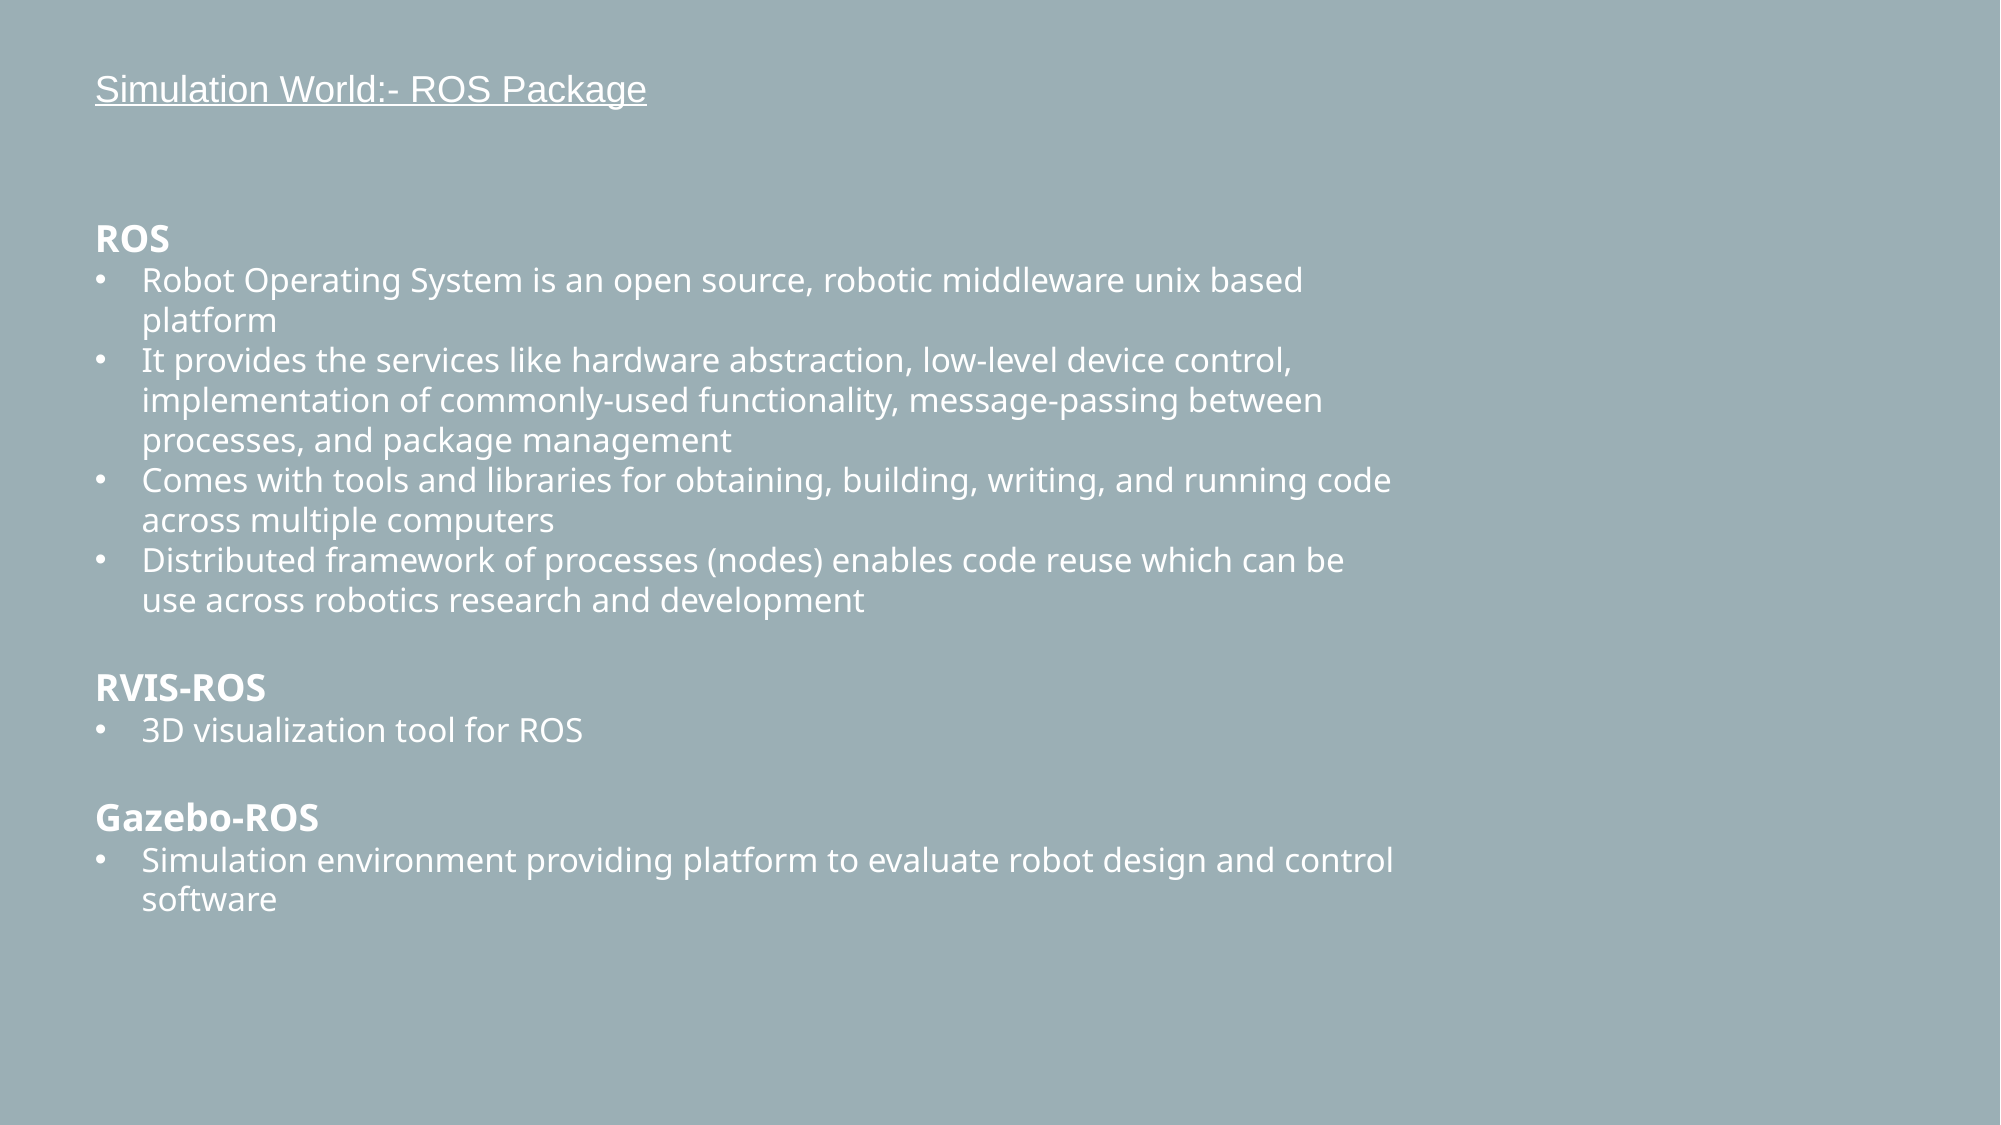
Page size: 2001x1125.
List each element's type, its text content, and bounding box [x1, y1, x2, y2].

text_box Simulation World:- ROS Package [80, 57, 835, 118]
text_box ROS Robot Operating System is an open source, robotic middleware unix based platform It provides the services like hardware abstraction, low-level device control, implementation of commonly-used functionality, message-passing between processes, and package management Comes with tools and libraries for obtaining, building, writing, and running code across multiple computers Distributed framework of processes (nodes) enables code reuse which can be use across robotics research and development RVIS-ROS 3D visualization tool for ROS Gazebo-ROS Simulation environment providing platform to evaluate robot design and control software [79, 207, 1416, 926]
